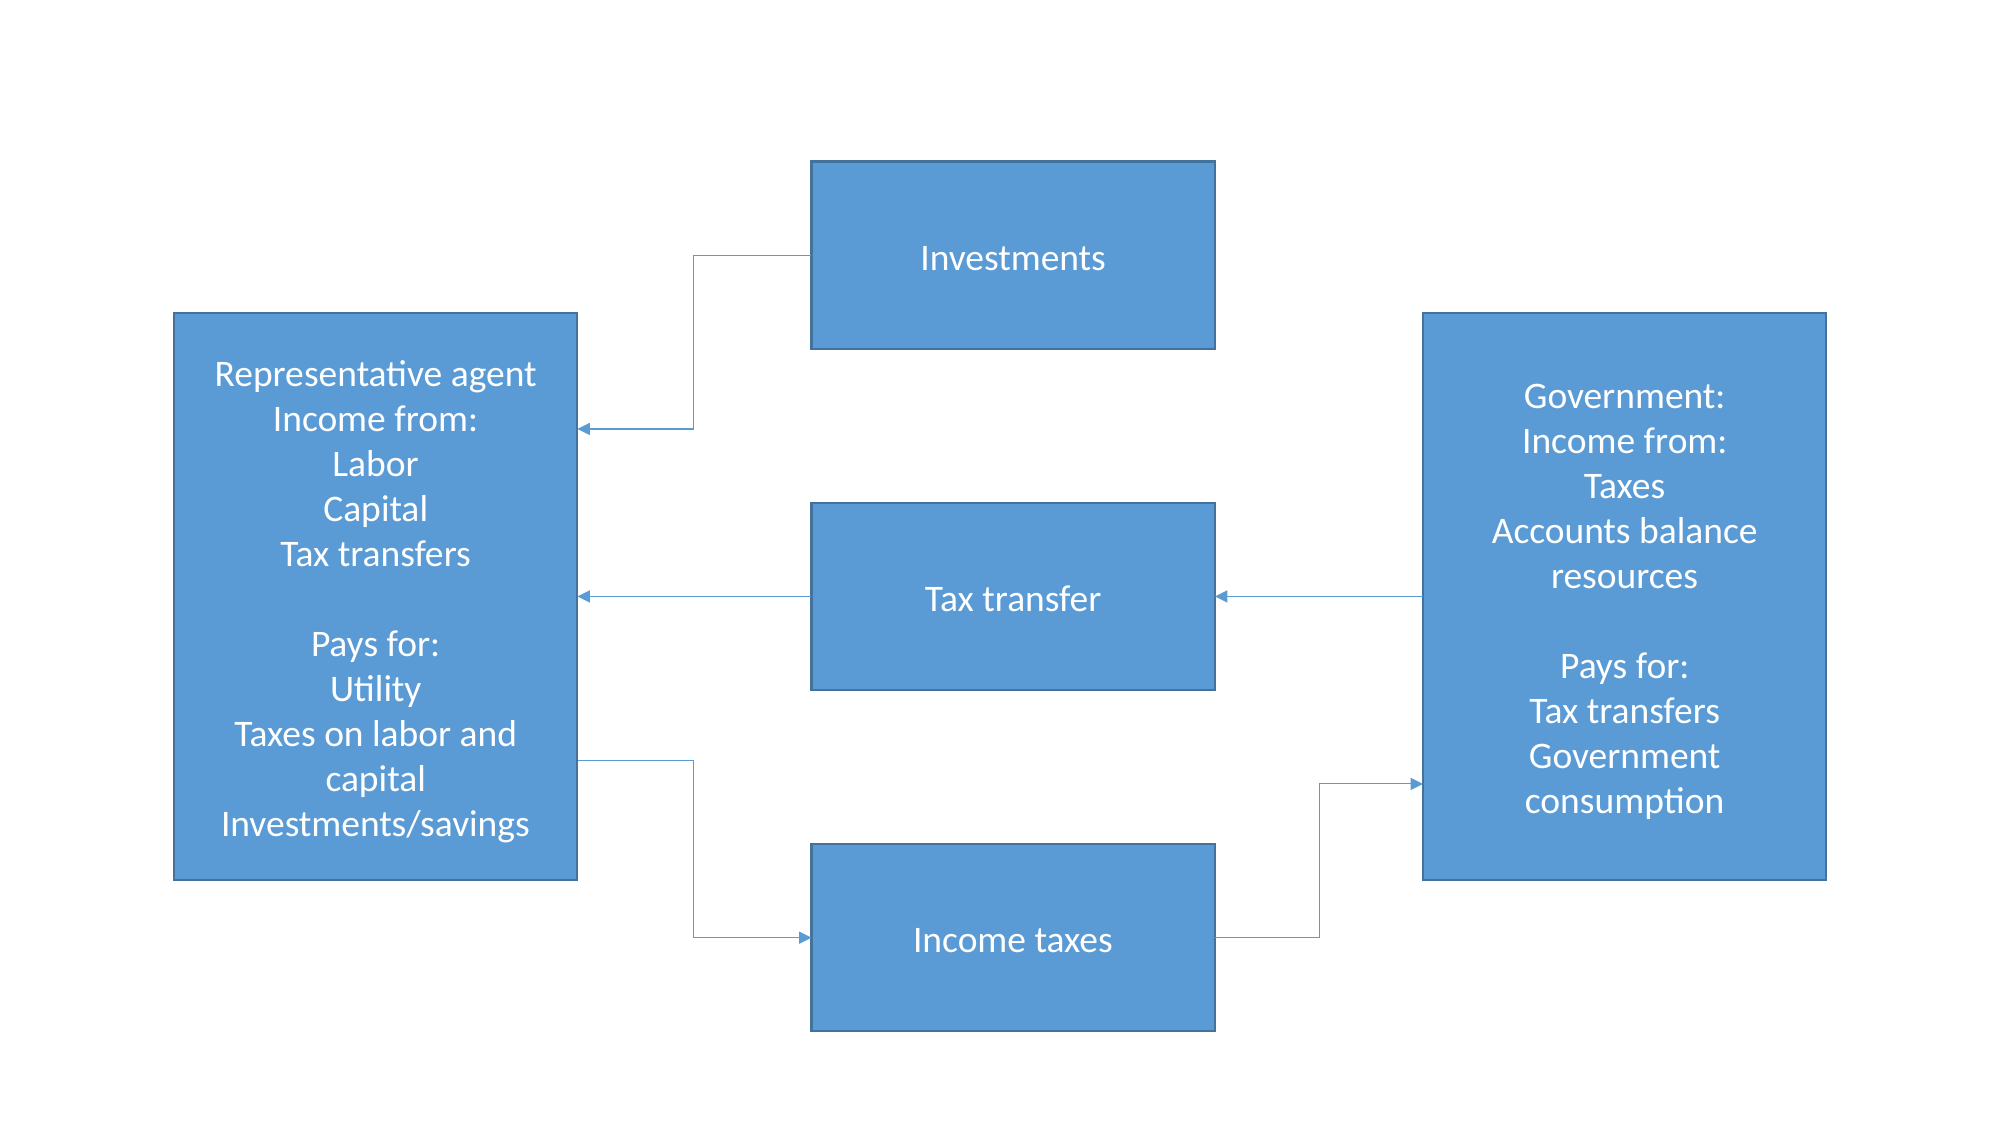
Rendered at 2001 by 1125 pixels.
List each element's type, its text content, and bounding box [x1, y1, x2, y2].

text_box Government: Income from: Taxes Accounts balance resources Pays for: Tax transfers Government consumption [1422, 312, 1827, 881]
text_box Representative agent Income from: Labor Capital Tax transfers Pays for: Utility Taxes on labor and capital Investments/savings [173, 312, 578, 881]
text_box Income taxes [810, 843, 1216, 1032]
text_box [577, 255, 812, 429]
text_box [1214, 783, 1423, 938]
text_box Tax transfer [810, 502, 1216, 691]
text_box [577, 760, 812, 938]
text_box Investments [810, 160, 1216, 350]
